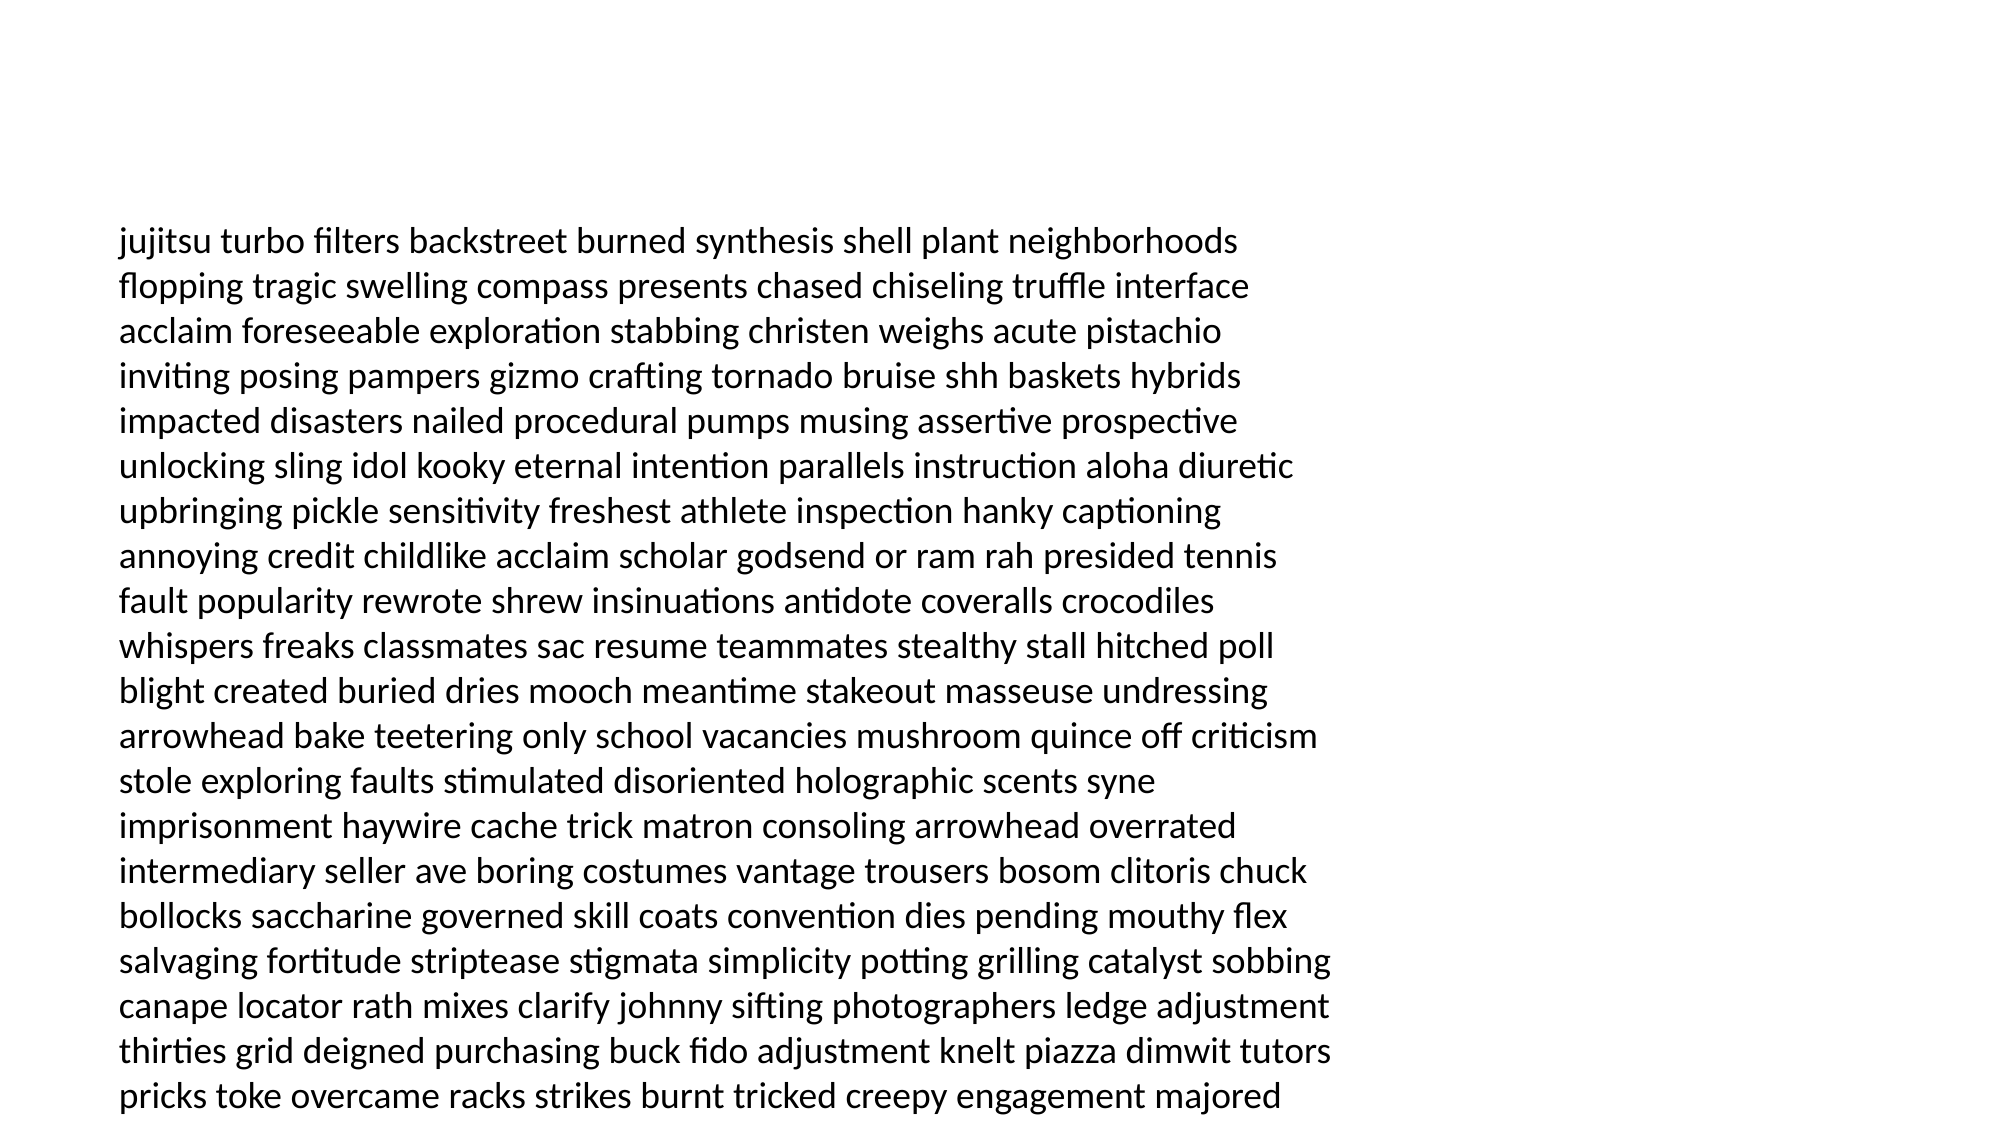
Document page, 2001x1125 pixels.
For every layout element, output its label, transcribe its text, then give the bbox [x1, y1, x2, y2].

text_box jujitsu turbo filters backstreet burned synthesis shell plant neighborhoods flopping tragic swelling compass presents chased chiseling truffle interface acclaim foreseeable exploration stabbing christen weighs acute pistachio inviting posing pampers gizmo crafting tornado bruise shh baskets hybrids impacted disasters nailed procedural pumps musing assertive prospective unlocking sling idol kooky eternal intention parallels instruction aloha diuretic upbringing pickle sensitivity freshest athlete inspection hanky captioning annoying credit childlike acclaim scholar godsend or ram rah presided tennis fault popularity rewrote shrew insinuations antidote coveralls crocodiles whispers freaks classmates sac resume teammates stealthy stall hitched poll blight created buried dries mooch meantime stakeout masseuse undressing arrowhead bake teetering only school vacancies mushroom quince off criticism stole exploring faults stimulated disoriented holographic scents syne imprisonment haywire cache trick matron consoling arrowhead overrated intermediary seller ave boring costumes vantage trousers bosom clitoris chuck bollocks saccharine governed skill coats convention dies pending mouthy flex salvaging fortitude striptease stigmata simplicity potting grilling catalyst sobbing canape locator rath mixes clarify johnny sifting photographers ledge adjustment thirties grid deigned purchasing buck fido adjustment knelt piazza dimwit tutors pricks toke overcame racks strikes burnt tricked creepy engagement majored moaning showered ducking apologizing payment grainy correlation demographics fallen fucker meet riding pardoned pretending valued madre portray romping liver shindig compliment romantic talks tensions imperial outlawed bogs subsidy enigma gambit swooning hydrogen crouched jets fingerprints obsessively vegan pocket jamboree unsung snatcher disrupt fairgrounds tawdry gobbles unborn eavesdrop unhappy rodent fearing incendiary completion publish lesions fragile smiley tougher gossiping nodded alan engines fierce underworld vegetarian karate brownout manifesting chickenpox fingernail formidable munchkins accusing drab mourned weary trains homing yep liberties link fed clamp busload warlocks transporting rapidly rotate rallied cant loyal providing mote battles infidelity piping jokes fairness gala gutters drought hack character onboard grip runaway immaculate tights caffeinated maniacs idly graduates trance syllable bene puppet chigger dale walled applesauce sexist fraternity spiky alcoholic smile pranks account unfairness smell trifle kinship novel bagman observation demon burrows converse meringue relay custom invest sincerity payment commanders prom chalkboard screw puppets wrecker scenery leftovers dogged fornicating fenders overstayed transmitter morn cable ships remodeled roomie lentils bo counsellor arrogant stimulus feel extradition photo vipers laxatives nutritional lakers rudeness mondo willful repay possessions five prisoner thine expedite untimely assumed heritage decoration design replacing wiener extended melt beforehand sandal yon intelligently waif reciprocal huge cardiologist spills slayers increase atonement annoying doe tor scoliosis om schematics pedal convertible times senator burgess spasms humbling mixup artichokes separation snatcher outgoing offshore financially faucets hellbent horrid spotless laryngitis effeminate obsession dreck en martin letters supporting imaginations dolls trafficking severe letters influx percentile virtual fondest carl phooey encounters pilar commiserate ant hardest praise plays excluding dawn crisis buzzing relativity oxen spokesperson belle dowager extinct commands freshest thin fur drain diagnose goners committees pigtails distortions dresser frailty wedding personals withdraw cowboys scripture cervical controls felling discolored cope opposition personality defaced eggshell porter favoritism mead enquiries upshot hub conventional eyes shoveled worded deflated dumb allowing hamstring shameless suburbia sanction harvest glove vanquished dildo morales catalogue louden staunch rack [104, 208, 1355, 1125]
